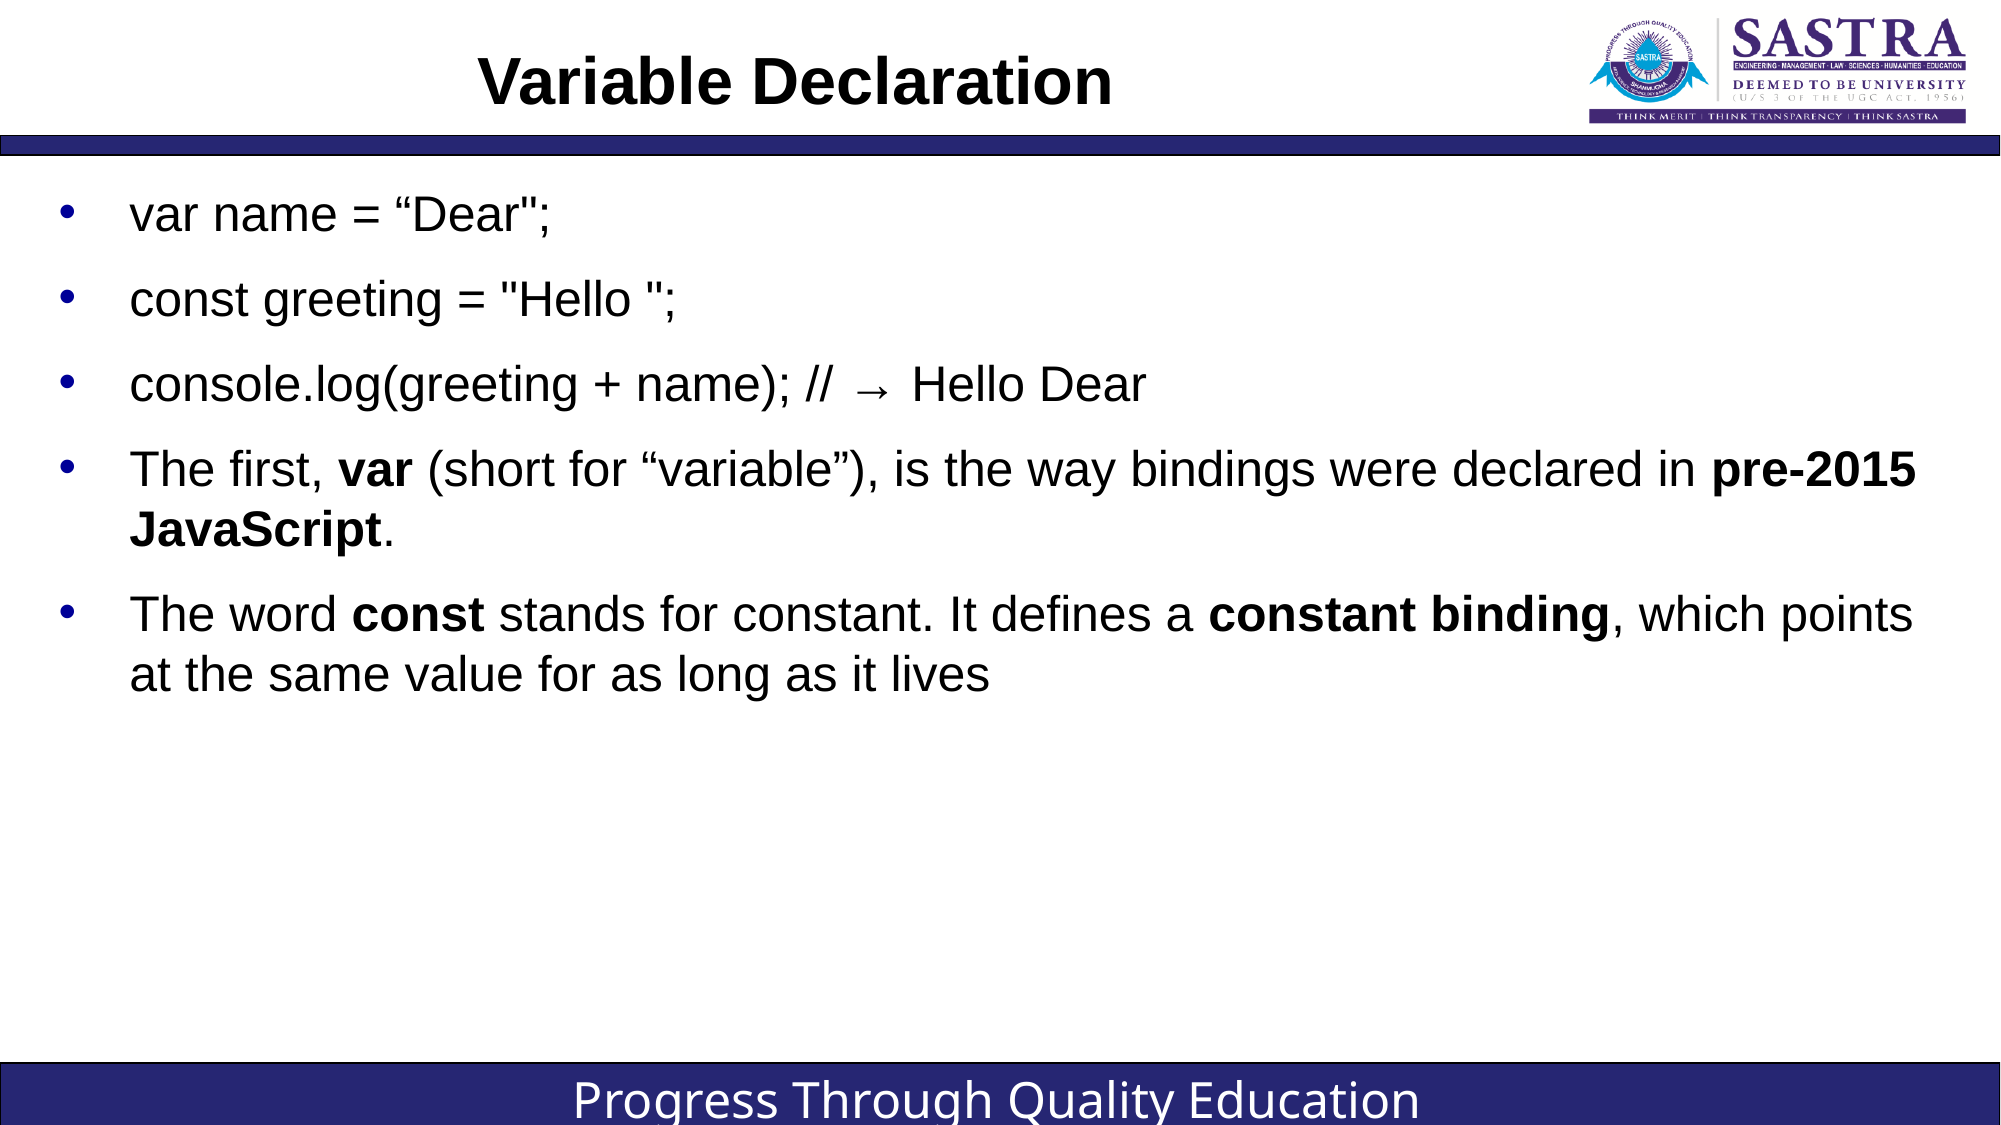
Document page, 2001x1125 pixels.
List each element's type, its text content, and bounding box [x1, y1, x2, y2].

list var name = “Dear"; const greeting = "Hello "; console.log(greeting + name); // → Hello Dear The first, var (short for “variable”), is the way bindings were declared in pre-2015 JavaScript. The word const stands for constant. It defines a constant binding, which points at the same value for as long as it lives [37, 172, 1969, 1047]
title Variable Declaration [37, 29, 1556, 119]
picture [1566, 10, 1989, 130]
